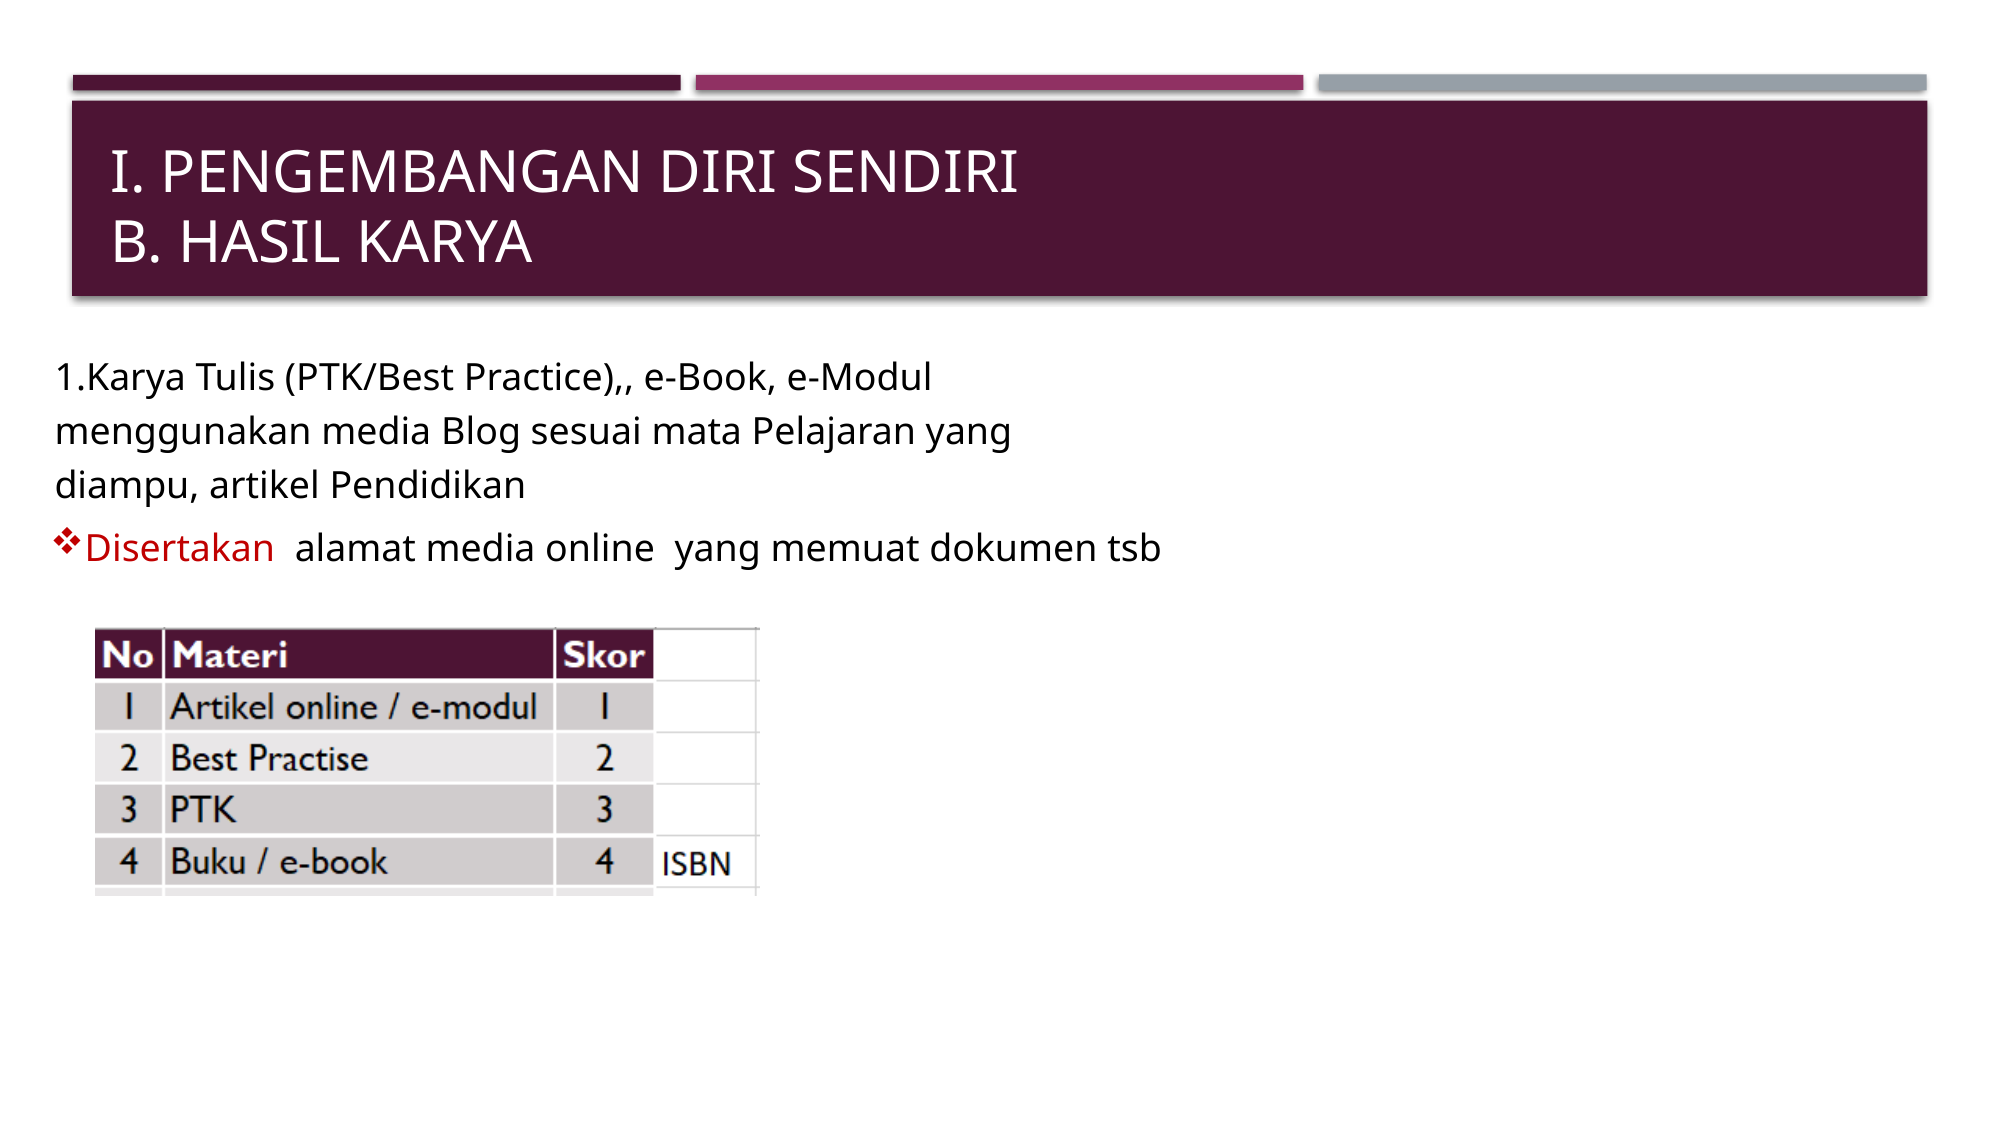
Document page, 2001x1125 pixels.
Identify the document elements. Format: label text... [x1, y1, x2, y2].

text_box Disertakan alamat media online yang memuat dokumen tsb [35, 507, 1257, 630]
text_box 1.Karya Tulis (PTK/Best Practice),, e-Book, e-Modul menggunakan media Blog sesuai mata Pelajaran yang diampu, artikel Pendidikan [39, 336, 1040, 507]
picture [94, 626, 760, 897]
title i. PENGEMBANGAN DIRI SENDIRI B. Hasil karya [95, 115, 1905, 282]
